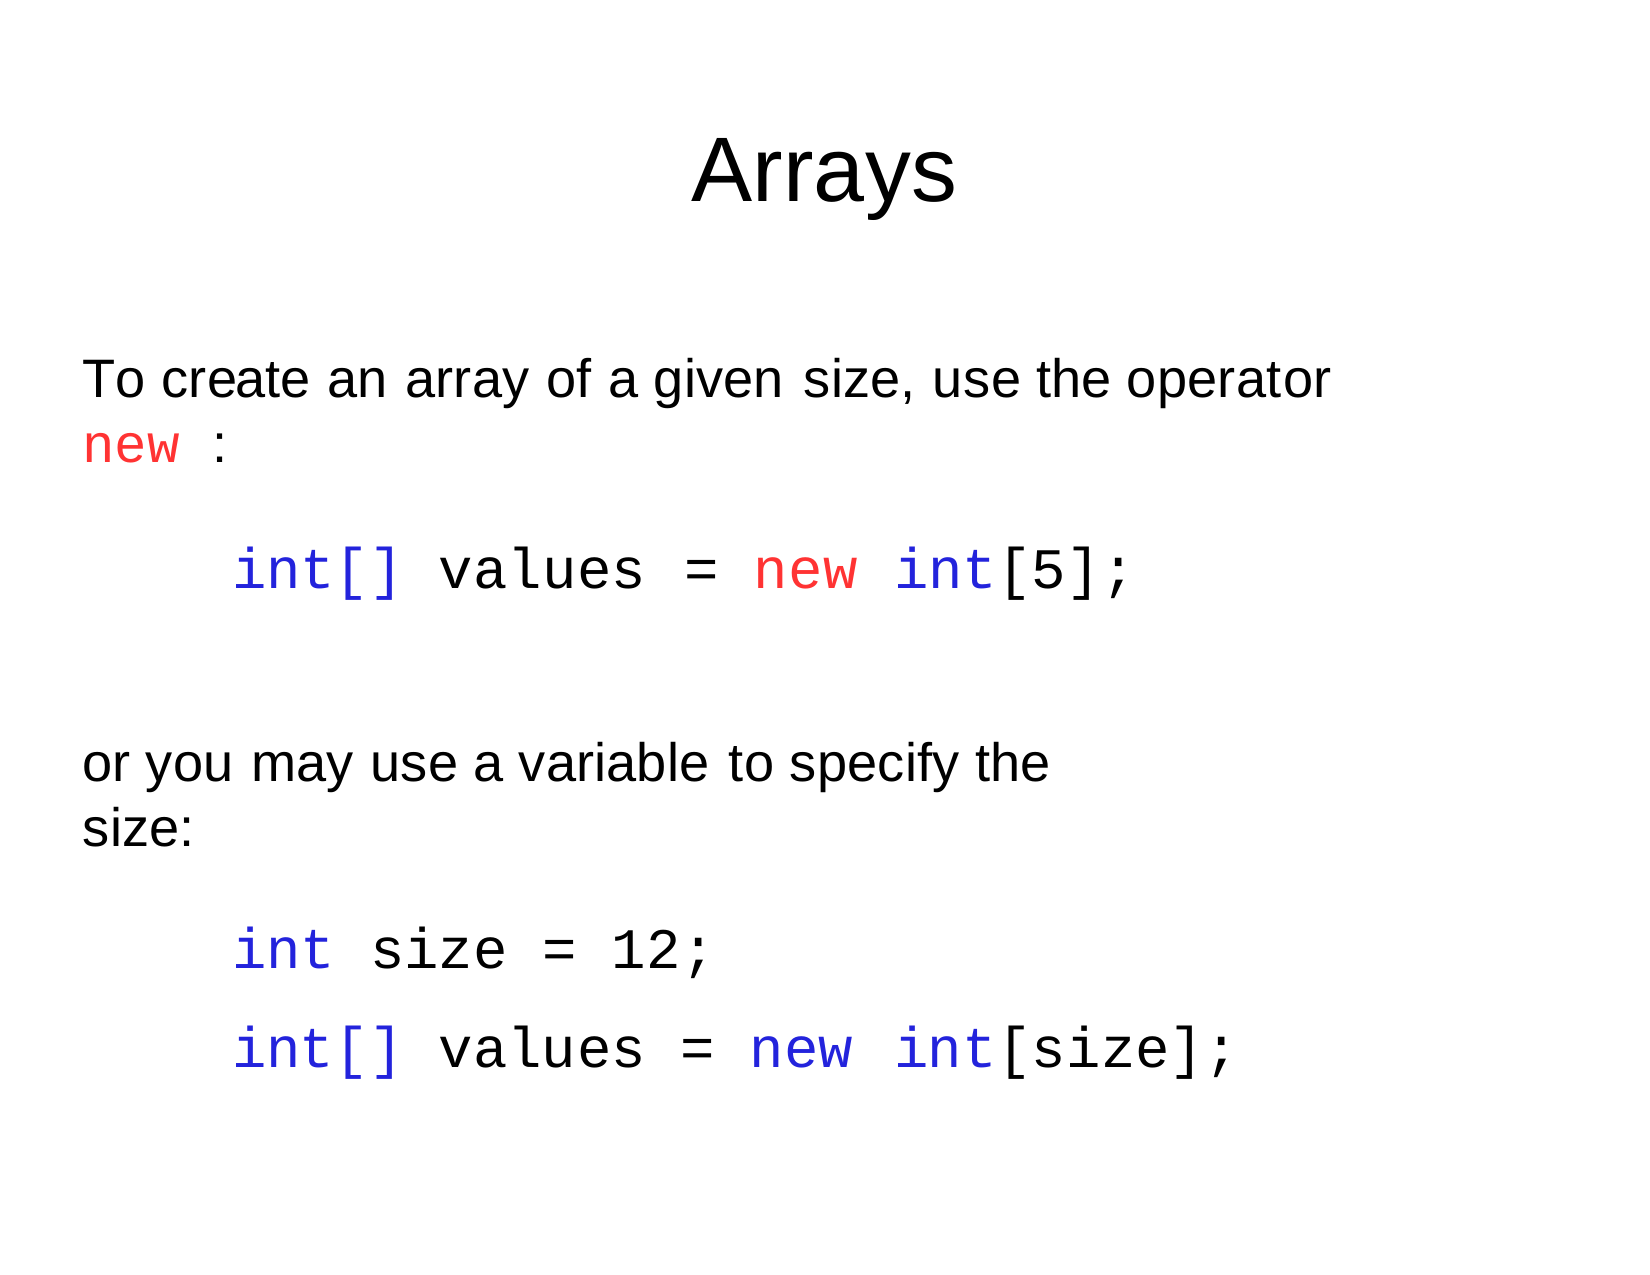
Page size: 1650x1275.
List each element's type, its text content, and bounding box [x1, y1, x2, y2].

text_box or you may use a variable to specify the size: [80, 727, 1160, 798]
text_box = new [683, 530, 861, 614]
title Arrays [310, 109, 1340, 226]
text_box int[] values [230, 530, 652, 614]
text_box int size = 12; int[] values = new [230, 911, 861, 1093]
text_box int[size]; [892, 1010, 1245, 1093]
text_box To create an array of a given size, use the operator new : [80, 343, 1468, 422]
text_box int[5]; [892, 530, 1141, 614]
